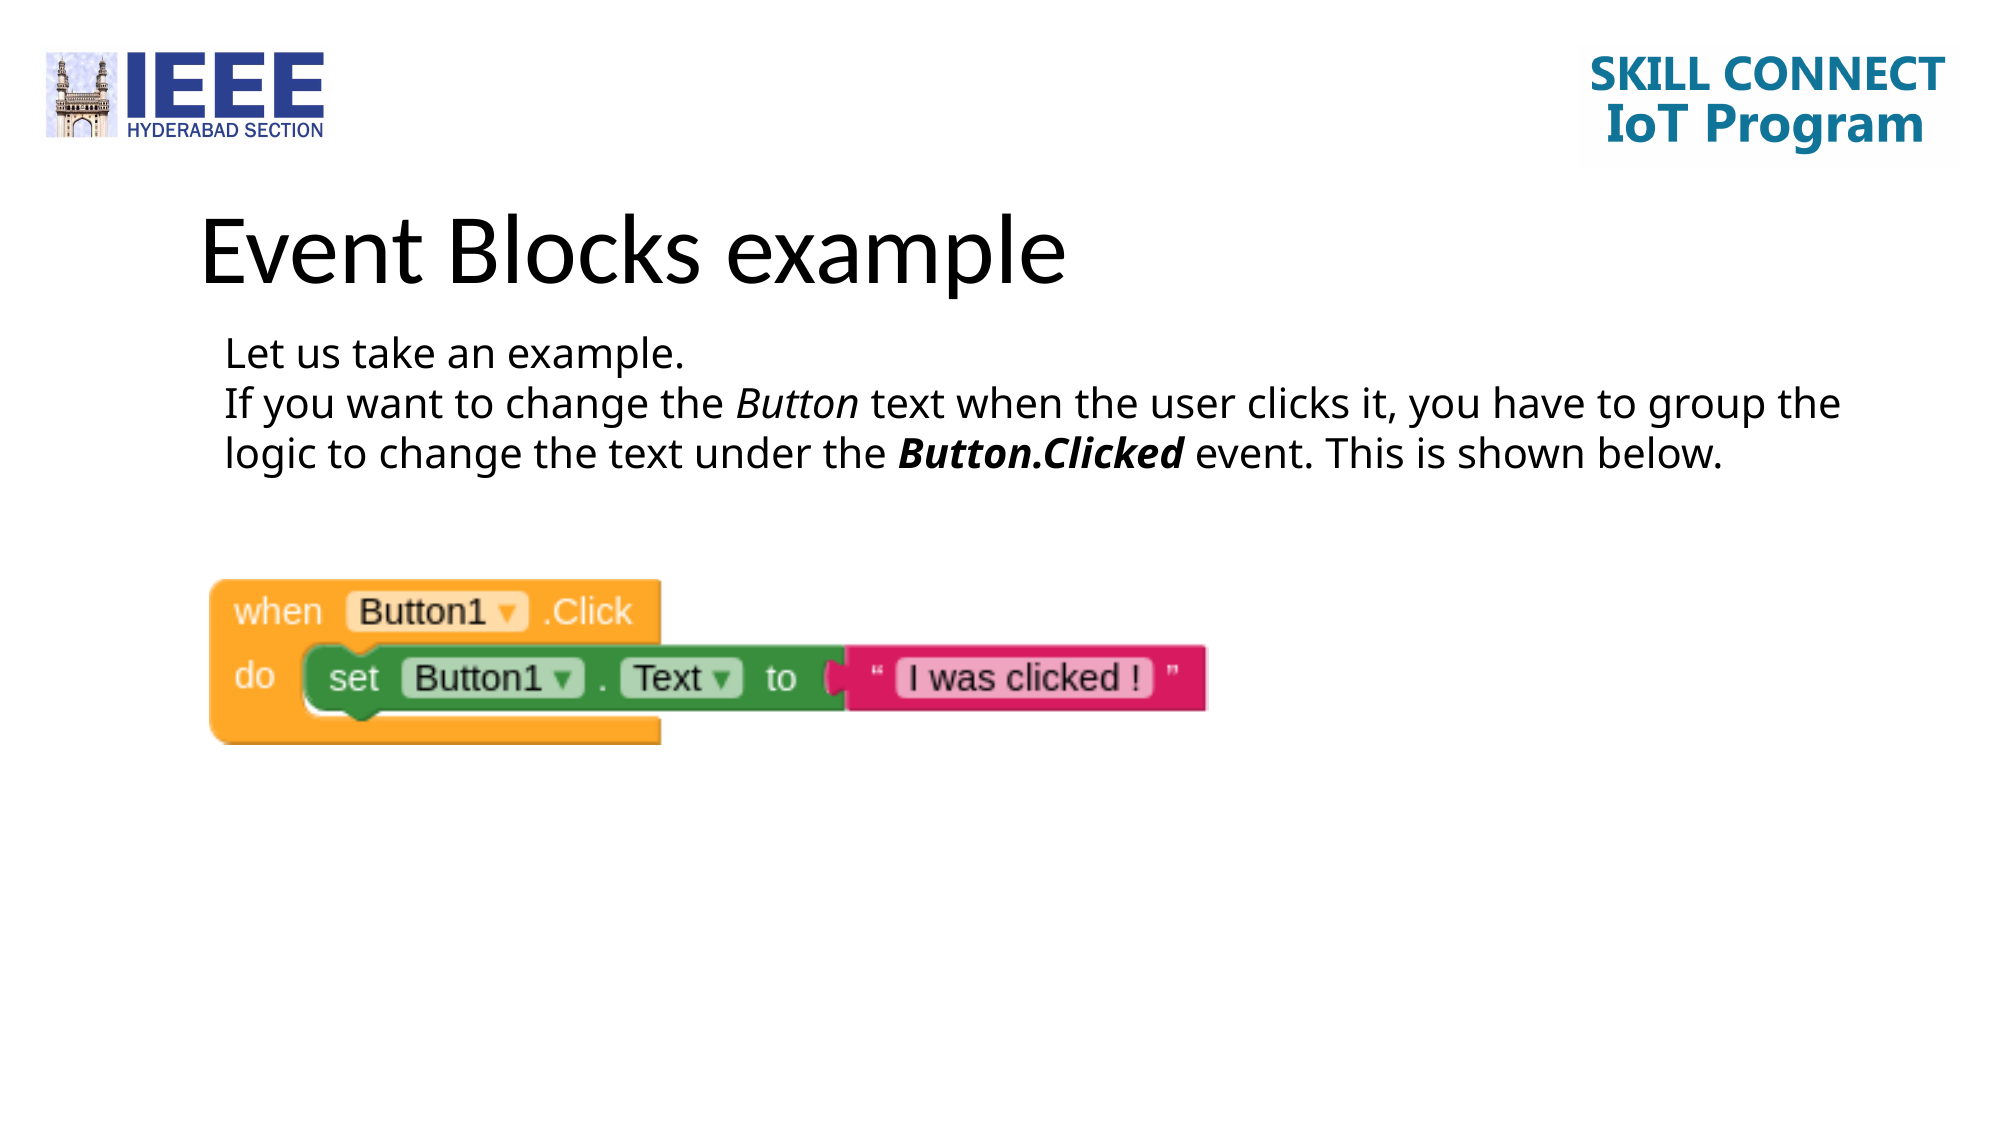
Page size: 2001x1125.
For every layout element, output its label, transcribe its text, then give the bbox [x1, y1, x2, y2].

text_box [184, 294, 1904, 549]
text_box Event Blocks example [184, 115, 1859, 311]
picture [1578, 43, 1961, 169]
picture [39, 43, 330, 144]
picture [209, 579, 1209, 745]
text_box Let us take an example. If you want to change the Button text when the user clicks it, you have to group the logic to change the text under the Button.Clicked event. This is shown below. [209, 319, 1929, 634]
